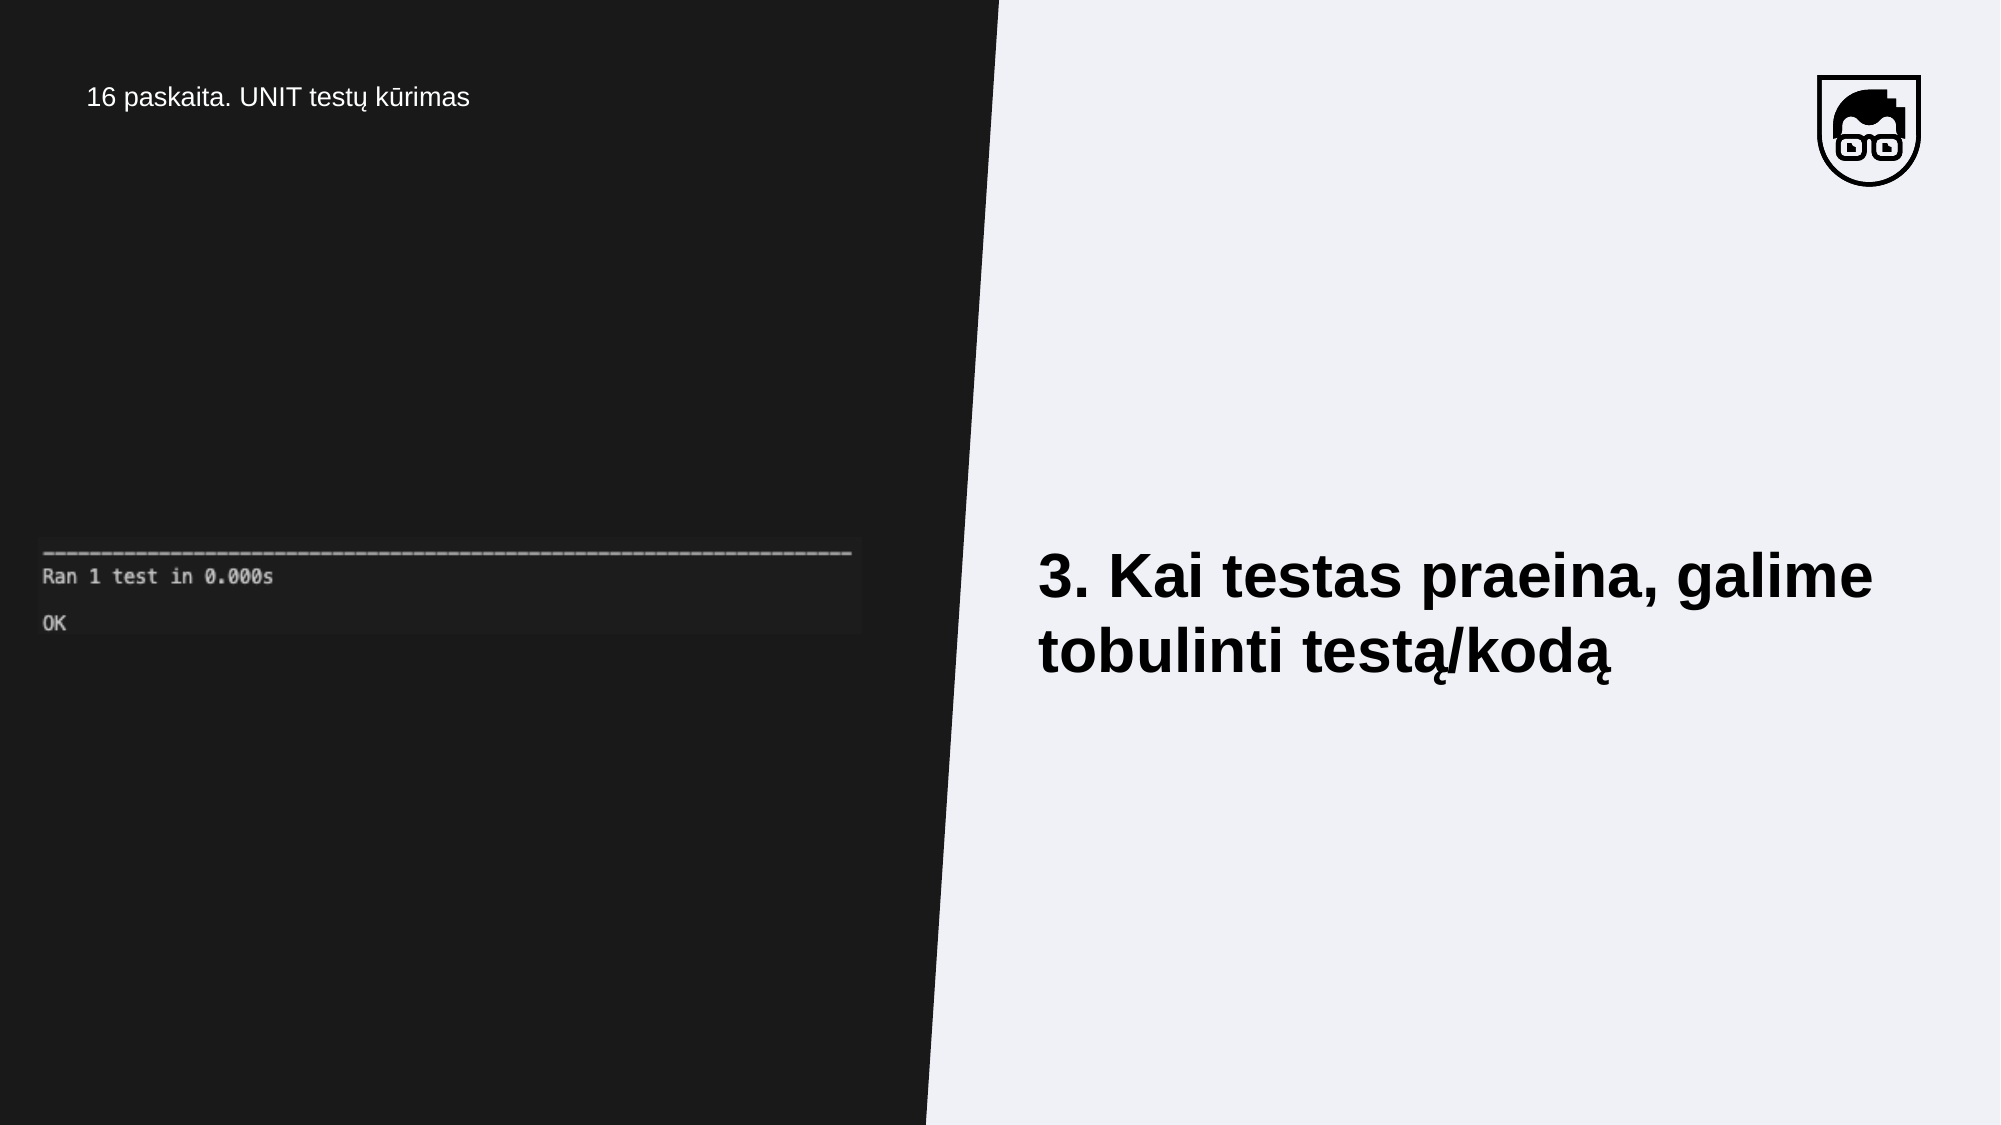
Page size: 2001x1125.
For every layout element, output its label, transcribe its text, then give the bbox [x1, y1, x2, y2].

text_box 3. Kai testas praeina, galime tobulinti testą/kodą [1031, 527, 1946, 693]
text_box 16 paskaita. UNIT testų kūrimas [78, 75, 1000, 120]
picture [37, 537, 862, 634]
